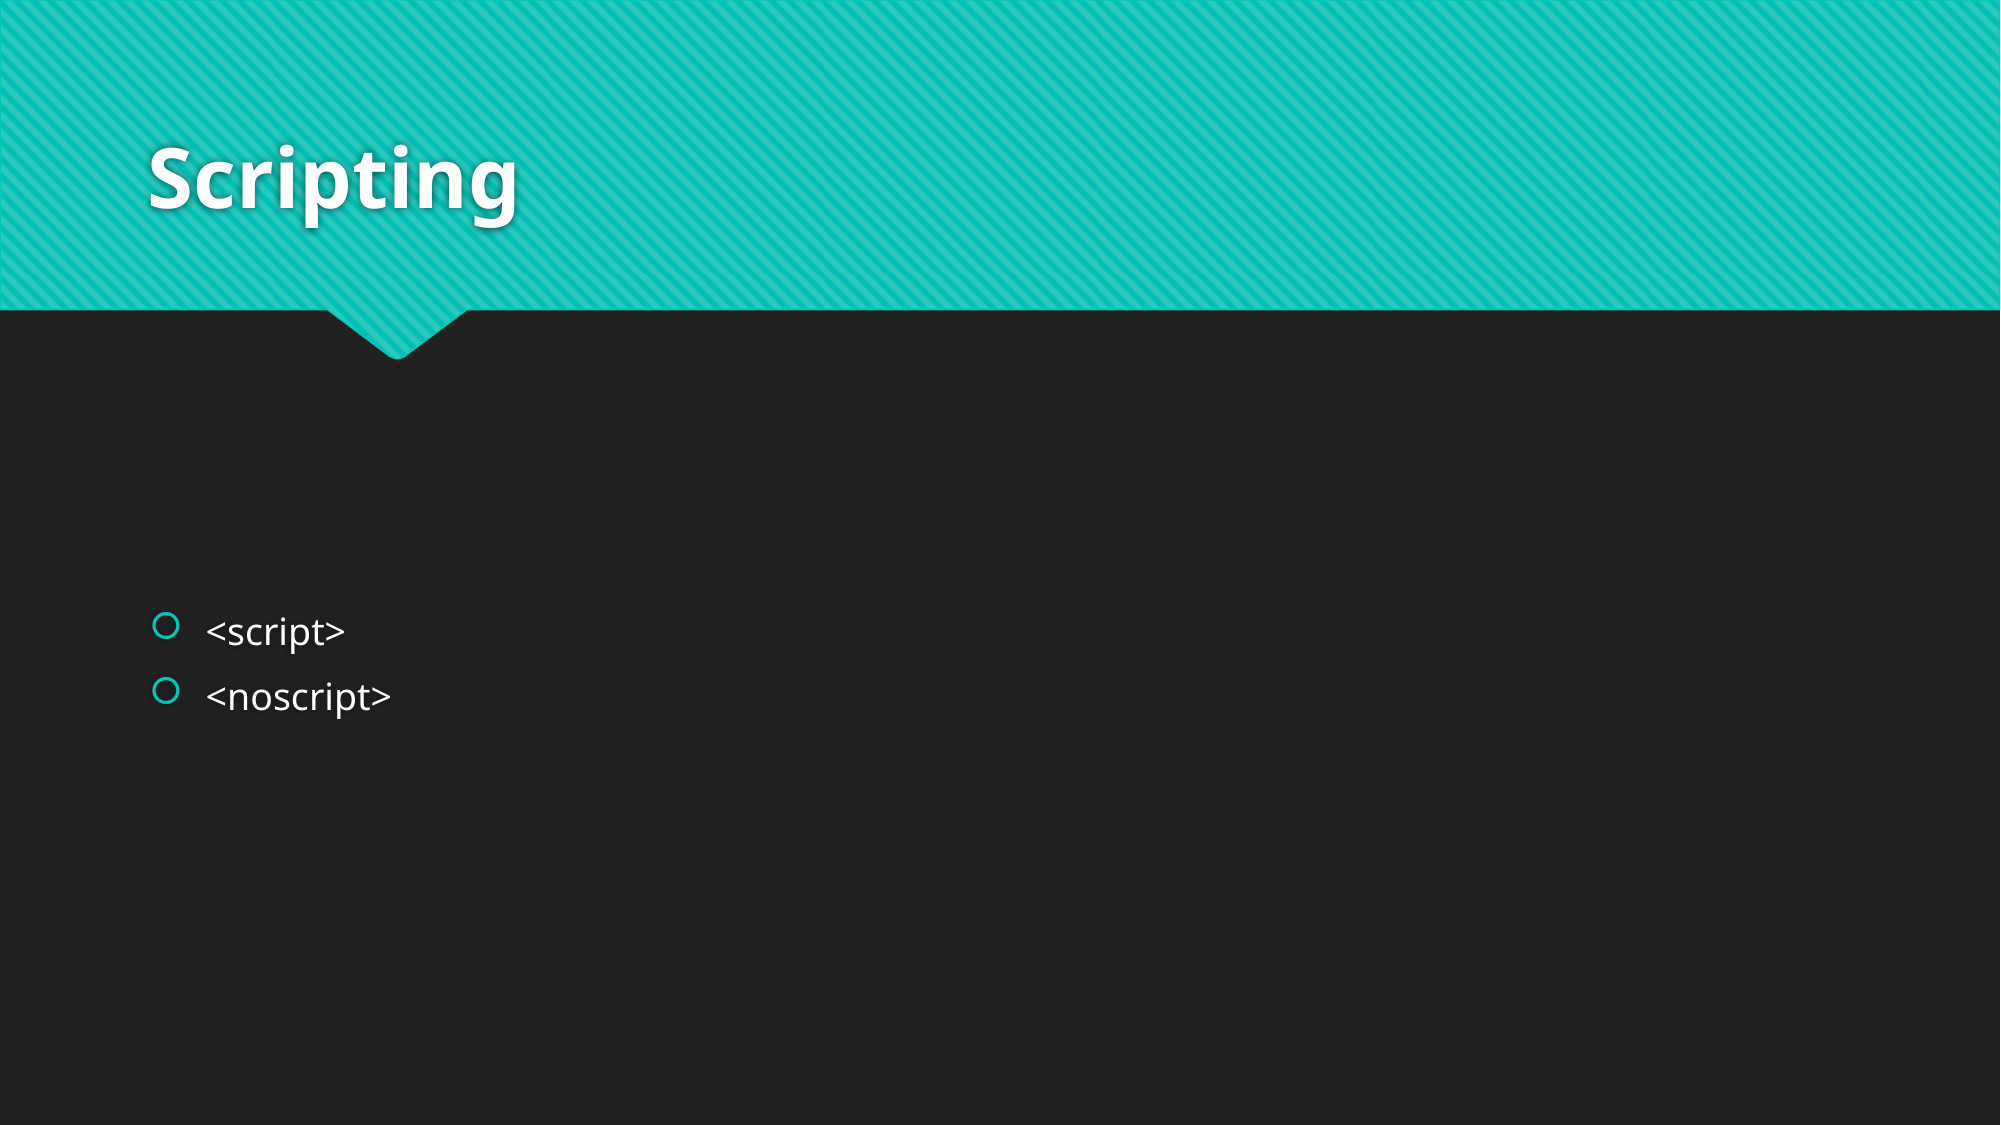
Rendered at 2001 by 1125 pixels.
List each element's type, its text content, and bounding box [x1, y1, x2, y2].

title Scripting [132, 73, 1868, 233]
list <script> <noscript> [134, 364, 1866, 962]
